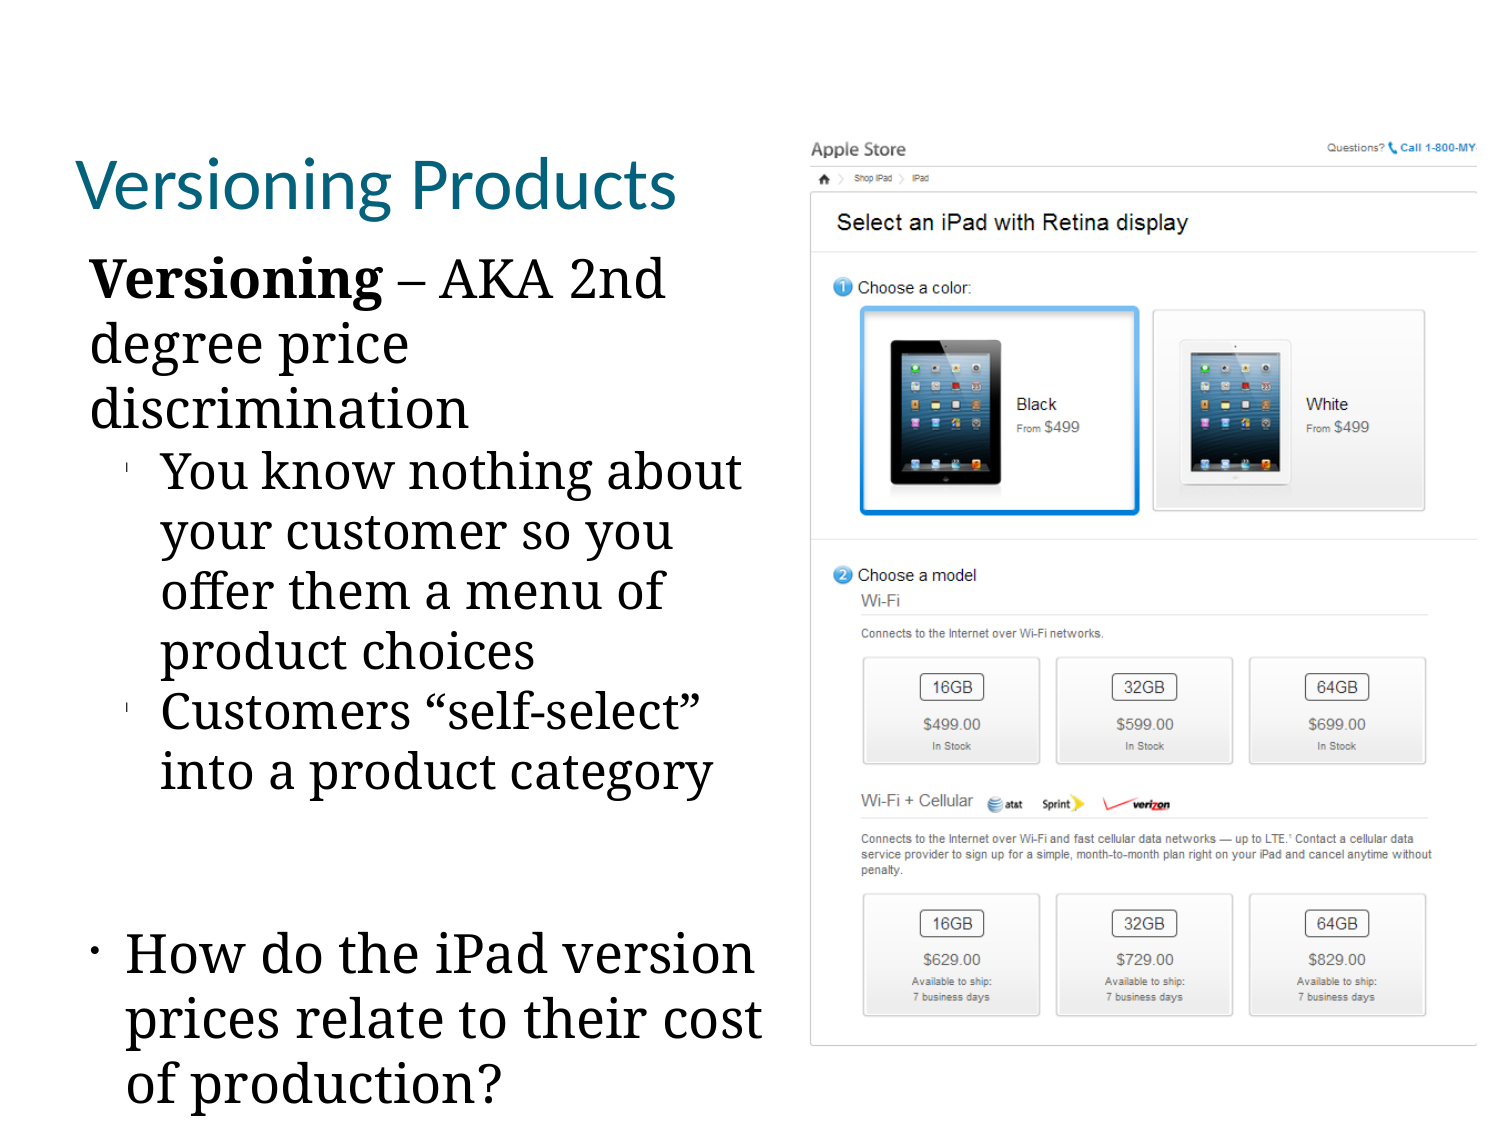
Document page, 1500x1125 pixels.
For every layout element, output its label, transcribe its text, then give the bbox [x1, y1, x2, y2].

text_box Versioning Products [74, 115, 1425, 225]
picture [799, 137, 1477, 1055]
text_box Versioning – AKA 2nd degree price discrimination You know nothing about your customer so you offer them a menu of product choices Customers “self-select” into a product category How do the iPad version prices relate to their cost of production? [75, 237, 794, 1043]
